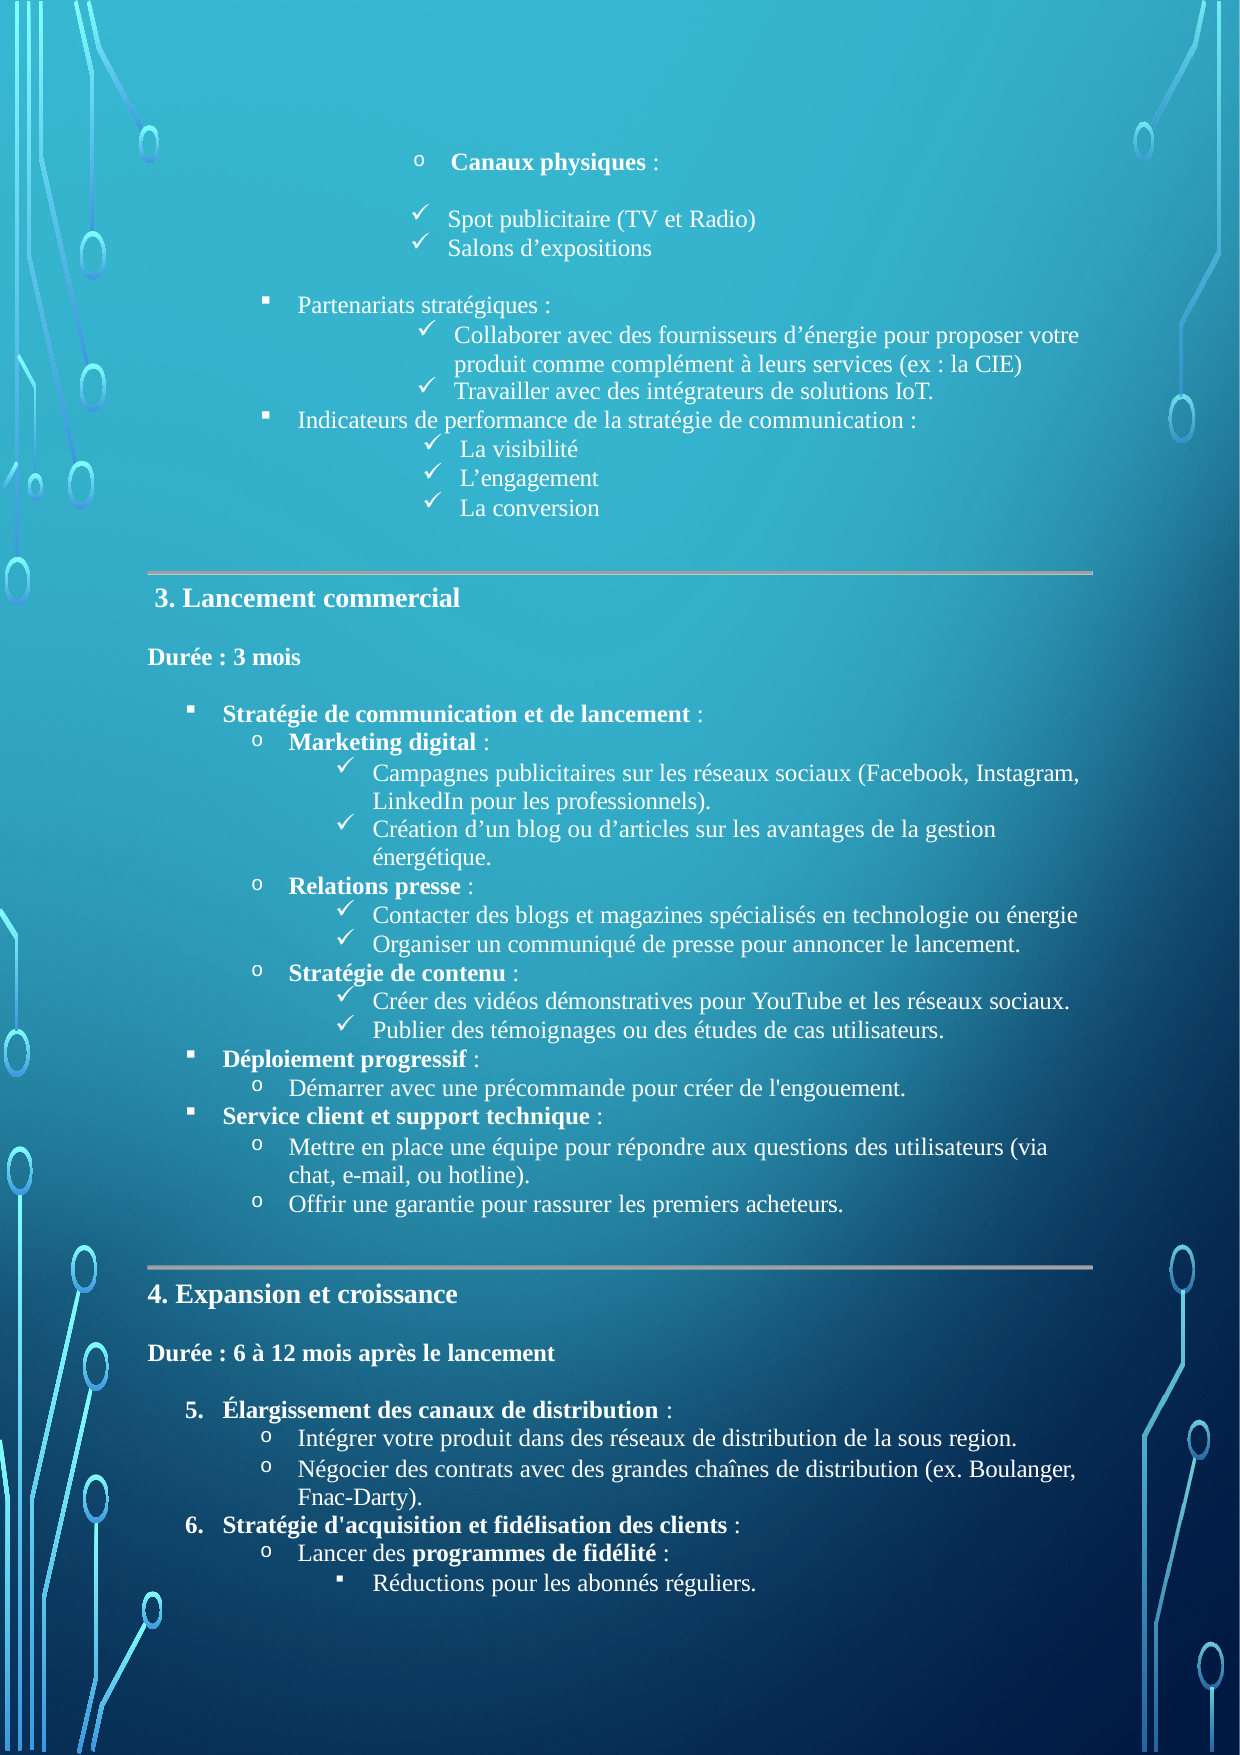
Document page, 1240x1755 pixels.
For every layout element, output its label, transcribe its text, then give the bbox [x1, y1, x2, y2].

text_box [147, 1265, 1094, 1270]
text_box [147, 570, 1094, 575]
text_box Canaux physiques : Spot publicitaire (TV et Radio) Salons d’expositions Partenariats stratégiques : Collaborer avec des fournisseurs d’énergie pour proposer votre produit comme complément à leurs services (ex : la CIE) Travailler avec des intégrateurs de solutions IoT. Indicateurs de performance de la stratégie de communication : La visibilité L’engagement La conversion Lancement commercial Durée : 3 mois Stratégie de communication et de lancement : Marketing digital : Campagnes publicitaires sur les réseaux sociaux (Facebook, Instagram, LinkedIn pour les professionnels). Création d’un blog ou d’articles sur les avantages de la gestion énergétique. Relations presse : Contacter des blogs et magazines spécialisés en technologie ou énergie Organiser un communiqué de presse pour annoncer le lancement. Stratégie de contenu : Créer des vidéos démonstratives pour YouTube et les réseaux sociaux. Publier des témoignages ou des études de cas utilisateurs. Déploiement progressif : Démarrer avec une précommande pour créer de l'engouement. Service client et support technique : Mettre en place une équipe pour répondre aux questions des utilisateurs (via chat, e-mail, ou hotline). Offrir une garantie pour rassurer les premiers acheteurs. Expansion et croissance Durée : 6 à 12 mois après le lancement Élargissement des canaux de distribution : Intégrer votre produit dans des réseaux de distribution de la sous region. Négocier des contrats avec des grandes chaînes de distribution (ex. Boulanger, Fnac-Darty). Stratégie d'acquisition et fidélisation des clients : Lancer des programmes de fidélité : Réductions pour les abonnés réguliers. [145, 143, 1087, 1597]
